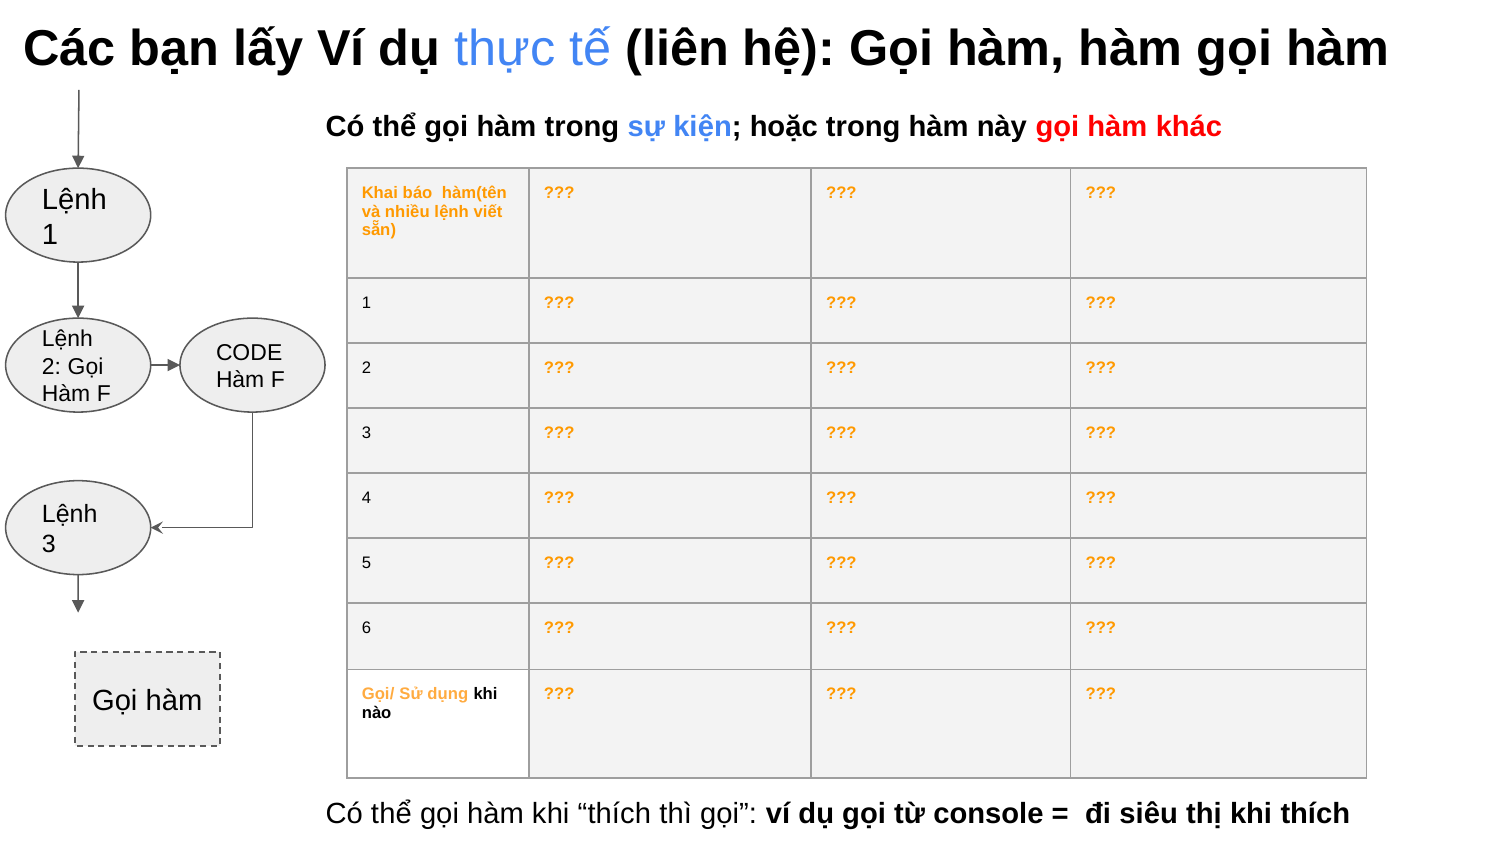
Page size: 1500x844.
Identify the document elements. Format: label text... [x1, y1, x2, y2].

table_cell ??? [1071, 604, 1366, 669]
table_cell 6 [348, 604, 528, 669]
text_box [143, 418, 260, 521]
text_box CODE Hàm F [179, 318, 326, 413]
table_cell 2 [348, 344, 528, 407]
table_cell 4 [348, 474, 528, 537]
table_cell ??? [1071, 344, 1366, 407]
title Các bạn lấy Ví dụ thực tế (liên hệ): Gọi hàm, hàm gọi hàm [8, 0, 1494, 94]
table_cell ??? [812, 539, 1070, 602]
table_cell ??? [530, 539, 810, 602]
text_box Lệnh 3 [5, 480, 151, 575]
table_cell ??? [530, 604, 810, 669]
table_cell 1 [348, 279, 528, 342]
text_box Gọi hàm [74, 651, 220, 746]
table_cell ??? [812, 344, 1070, 407]
table_cell ??? [530, 409, 810, 472]
text_box Lệnh 2: Gọi Hàm F [5, 318, 151, 413]
table_cell ??? [812, 409, 1070, 472]
table_cell ??? [530, 279, 810, 342]
text_box Có thể gọi hàm khi “thích thì gọi”: ví dụ gọi từ console = đi siêu thị khi thích [310, 779, 1424, 844]
table_cell ??? [530, 344, 810, 407]
table_cell 3 [348, 409, 528, 472]
table_cell ??? [812, 474, 1070, 537]
text_box Lệnh 1 [5, 168, 151, 263]
table_header ??? [530, 169, 810, 277]
table_header ??? [1071, 169, 1366, 277]
table_cell ??? [1071, 409, 1366, 472]
table_cell ??? [812, 279, 1070, 342]
table_cell ??? [1071, 539, 1366, 602]
table_cell ??? [1071, 670, 1366, 777]
table_header Khai báo hàm(tên và nhiều lệnh viết sẵn) [348, 169, 528, 277]
table_cell ??? [1071, 474, 1366, 537]
table_cell ??? [1071, 279, 1366, 342]
text_box Có thể gọi hàm trong sự kiện; hoặc trong hàm này gọi hàm khác [310, 92, 1424, 158]
table_header ??? [812, 169, 1070, 277]
table_cell Gọi/ Sử dụng khi nào [348, 670, 528, 777]
table_cell ??? [812, 604, 1070, 669]
table_cell ??? [530, 670, 810, 777]
table_cell 5 [348, 539, 528, 602]
table_cell ??? [530, 474, 810, 537]
table_cell ??? [812, 670, 1070, 777]
